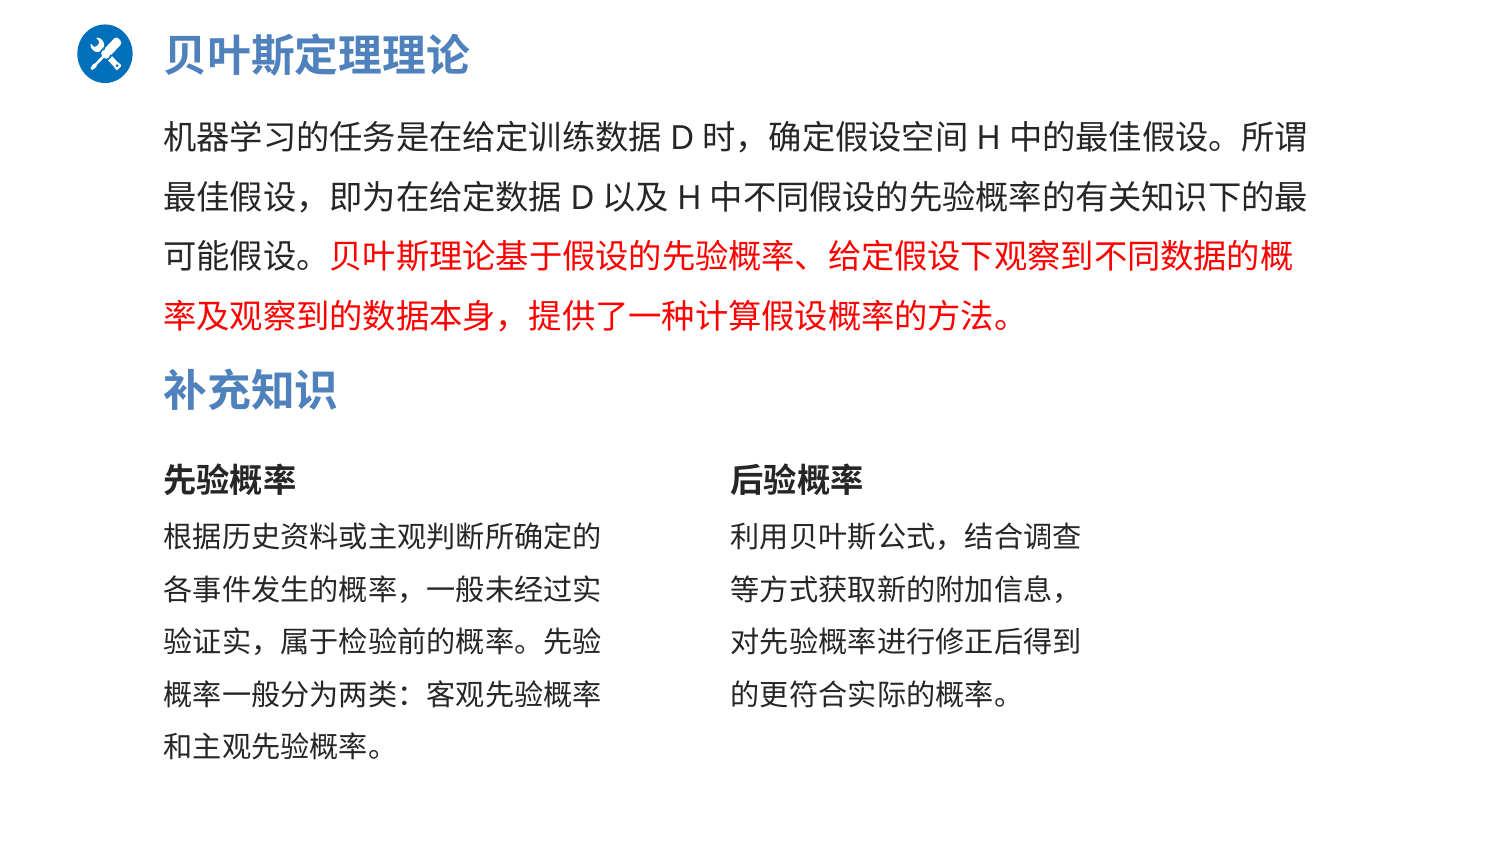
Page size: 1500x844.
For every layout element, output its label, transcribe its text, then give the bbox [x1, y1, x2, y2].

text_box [148, 435, 640, 729]
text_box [77, 24, 133, 84]
text_box 贝叶斯定理理论 [148, 20, 527, 88]
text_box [715, 435, 1114, 734]
text_box 机器学习的任务是在给定训练数据D时，确定假设空间H中的最佳假设。所谓最佳假设，即为在给定数据D以及H中不同假设的先验概率的有关知识下的最可能假设。贝叶斯理论基于假设的先验概率、给定假设下观察到不同数据的概率及观察到的数据本身，提供了一种计算假设概率的方法。 [148, 88, 1340, 315]
text_box 补充知识 [148, 355, 527, 423]
